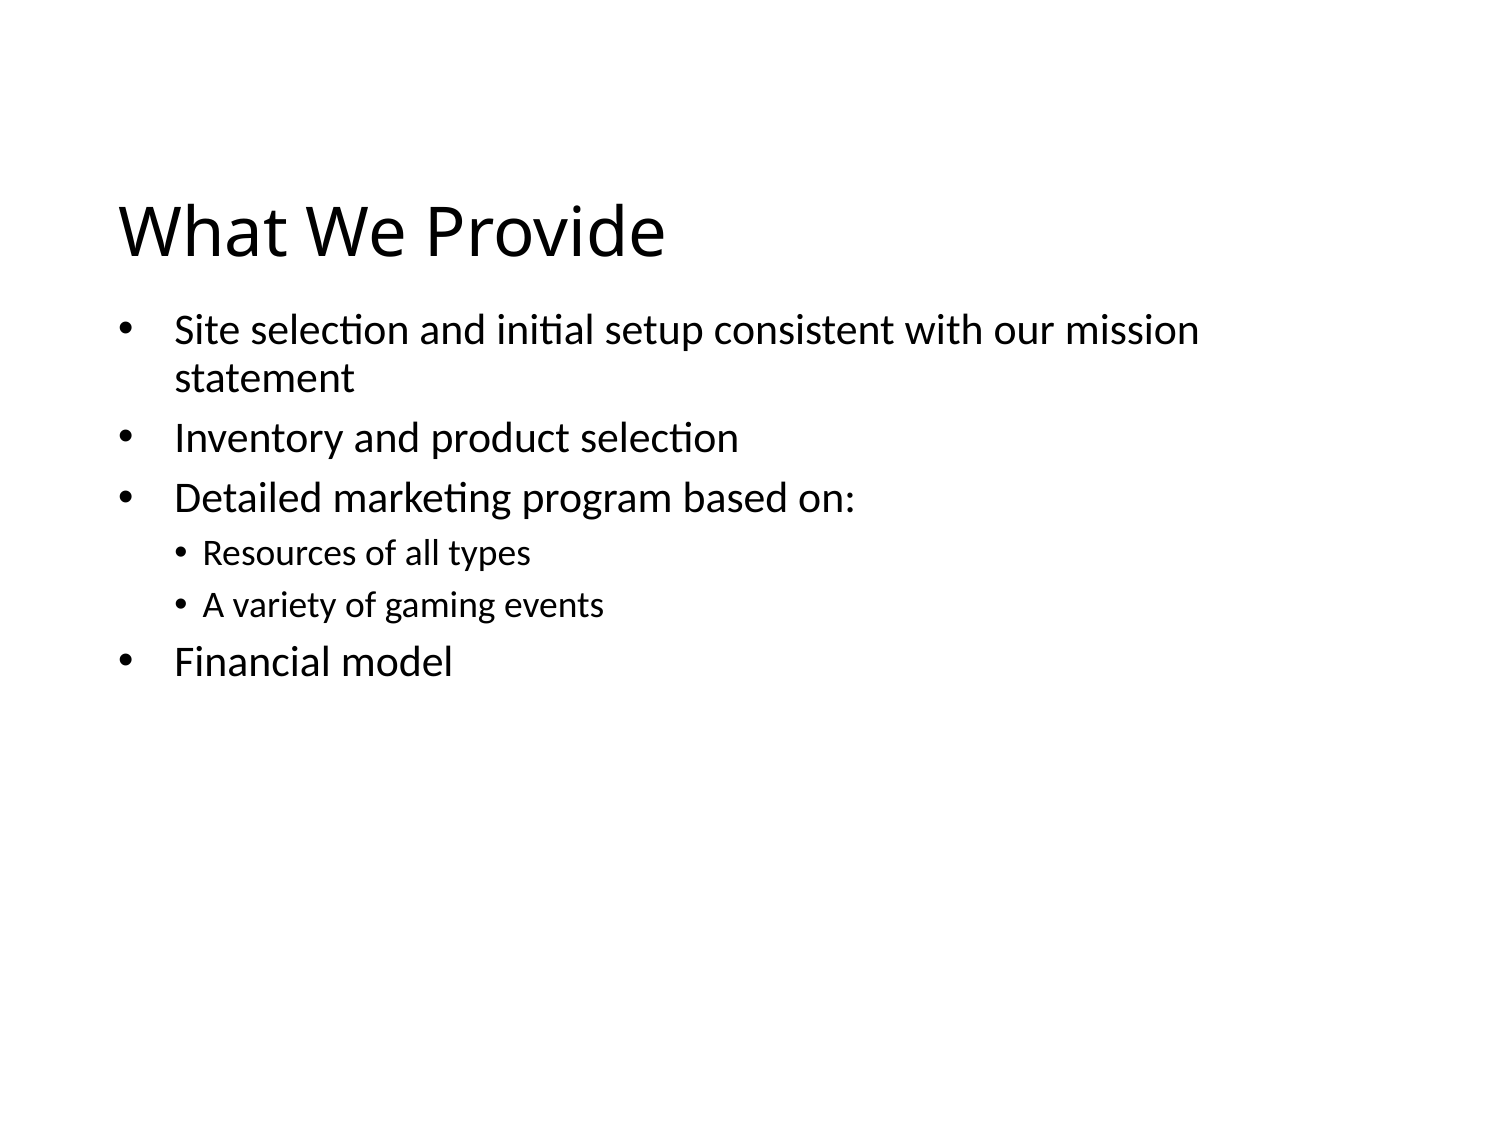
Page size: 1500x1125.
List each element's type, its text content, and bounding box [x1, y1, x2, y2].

title What We Provide [103, 59, 1397, 278]
list Site selection and initial setup consistent with our mission statement Inventory and product selection Detailed marketing program based on: Resources of all types A variety of gaming events Financial model [103, 299, 1397, 1014]
